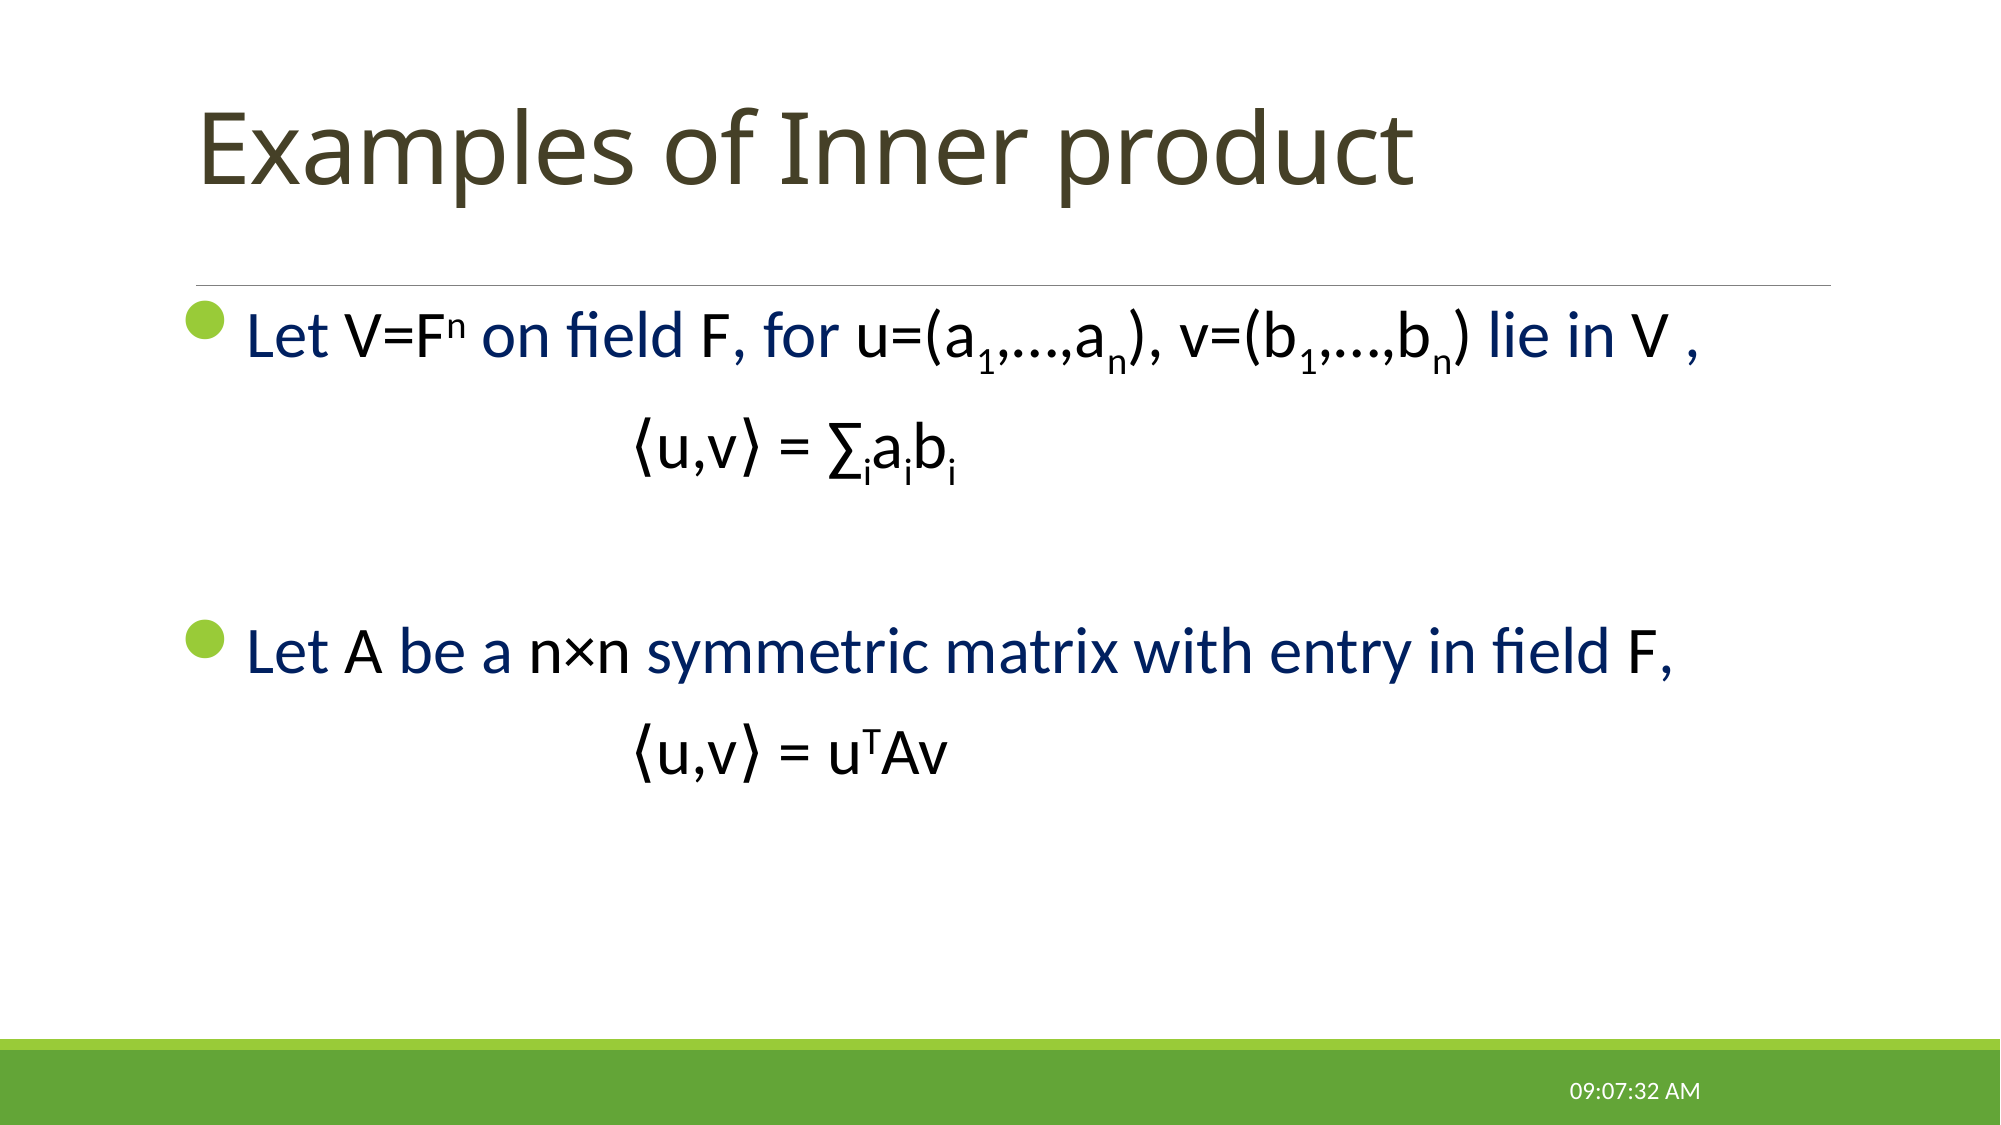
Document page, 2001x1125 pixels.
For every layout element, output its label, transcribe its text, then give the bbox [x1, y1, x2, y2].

list Let V=Fn on field F, for u=(a1,…,an), v=(b1,…,bn) lie in V , ⟨u,v⟩ = ∑iaibi Let A be a n×n symmetric matrix with entry in field F, ⟨u,v⟩ = uTAv [180, 284, 1830, 1033]
title Examples of Inner product [180, 47, 1830, 213]
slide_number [1554, 1059, 1961, 1120]
